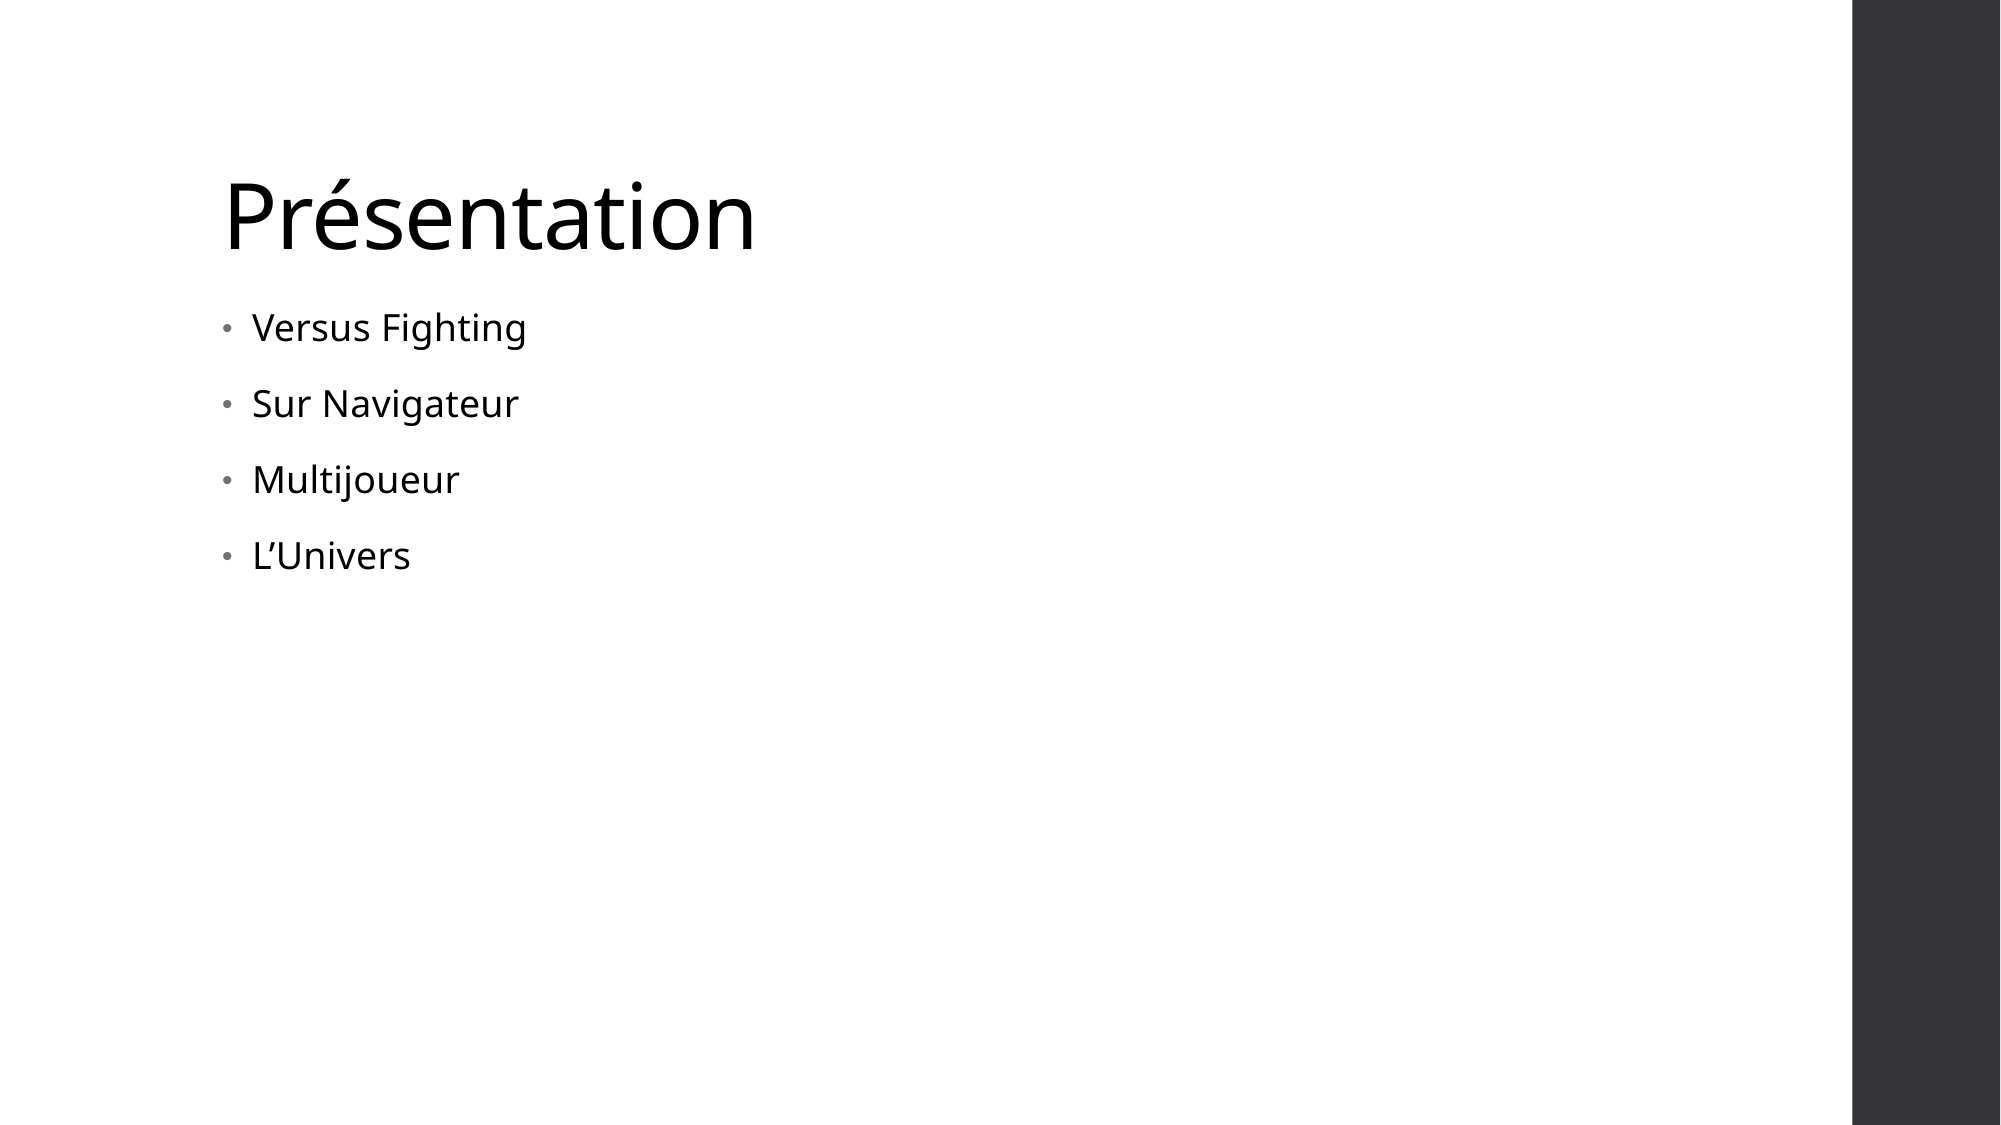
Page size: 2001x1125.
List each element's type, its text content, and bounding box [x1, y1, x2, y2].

list Versus Fighting Sur Navigateur Multijoueur L’Univers [206, 299, 1617, 1014]
title Présentation [206, 60, 1797, 278]
